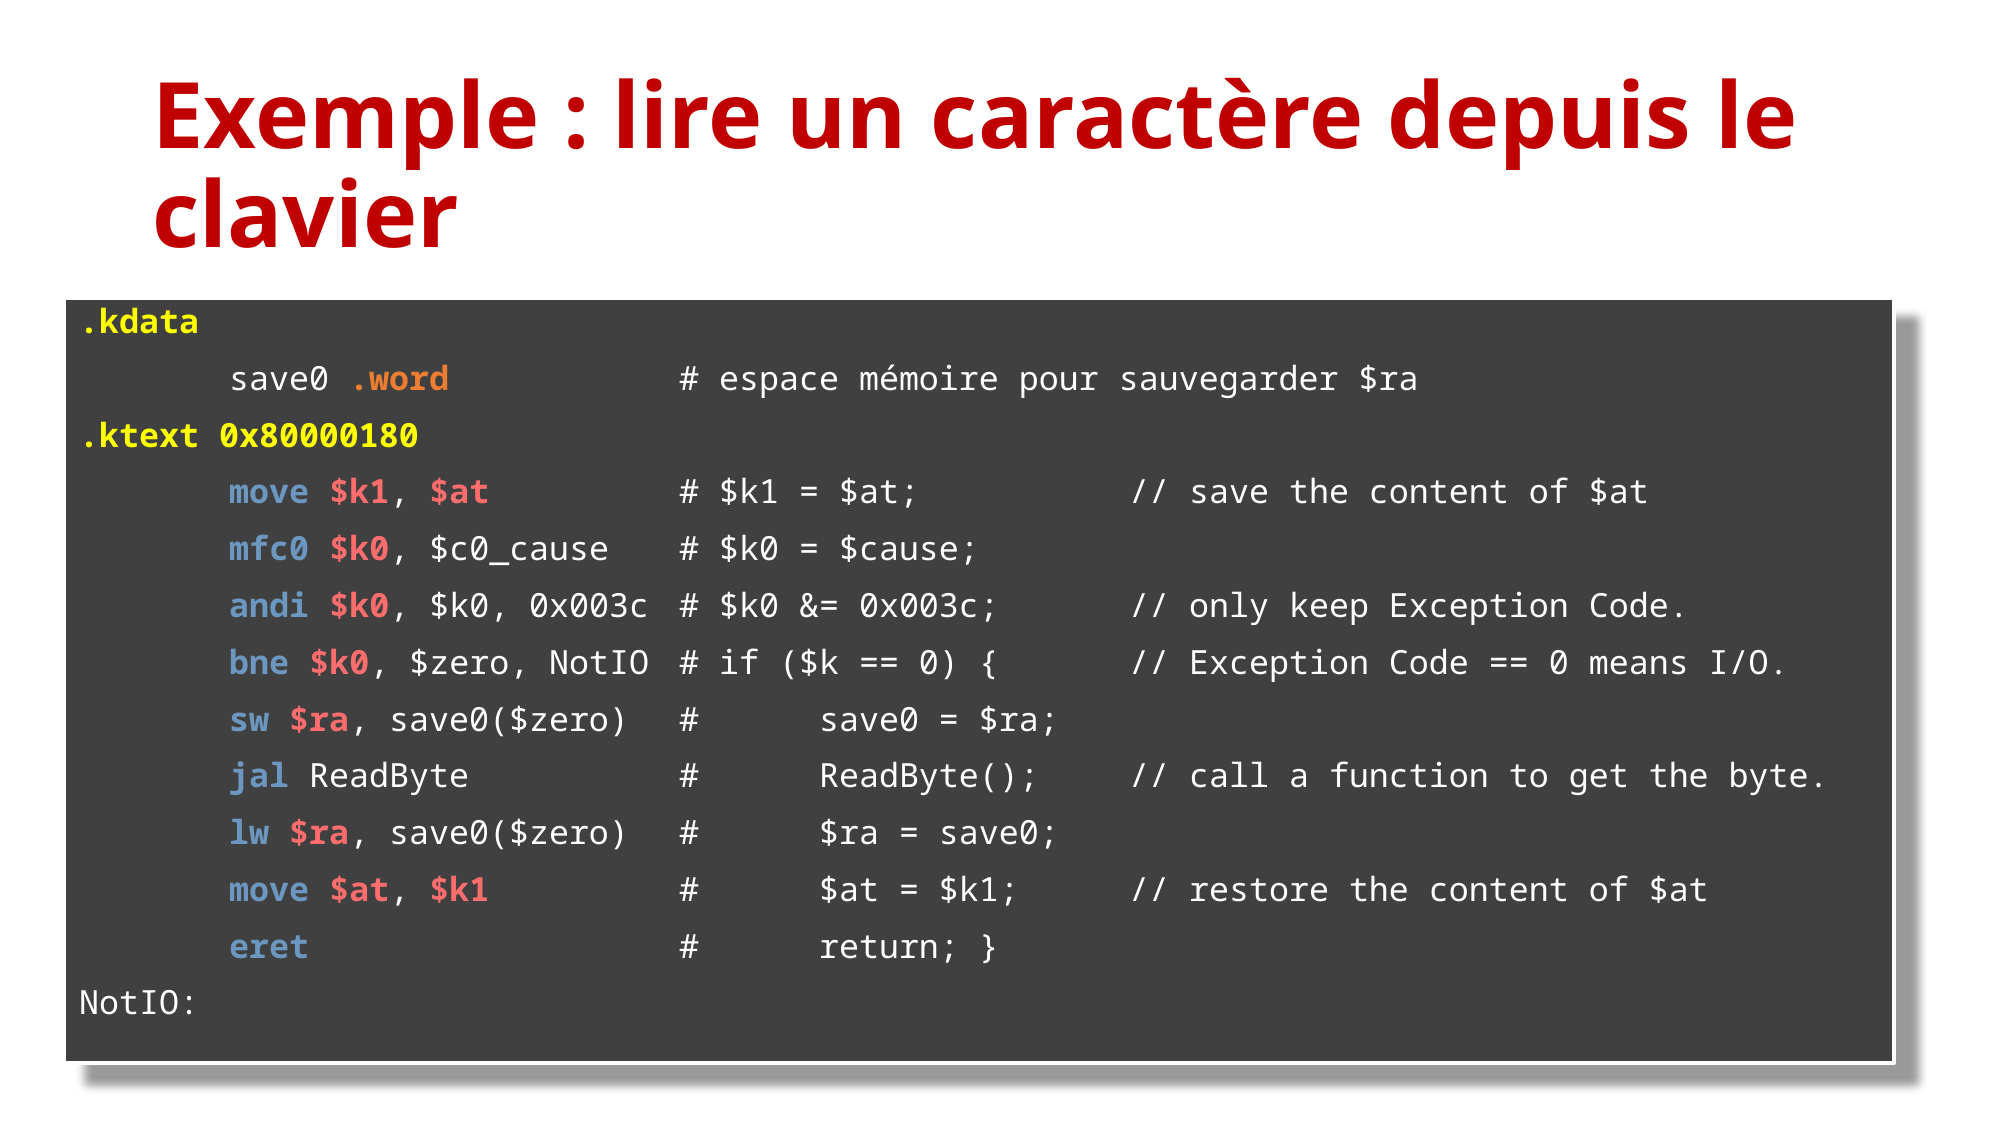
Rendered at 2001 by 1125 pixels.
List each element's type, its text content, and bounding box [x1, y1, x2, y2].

text_box .kdata save0 .word # espace mémoire pour sauvegarder $ra .ktext 0x80000180 move $k1, $at # $k1 = $at; // save the content of $at mfc0 $k0, $c0_cause # $k0 = $cause; andi $k0, $k0, 0x003c # $k0 &= 0x003c; // only keep Exception Code. bne $k0, $zero, NotIO # if ($k == 0) { // Exception Code == 0 means I/O. sw $ra, save0($zero) # save0 = $ra; jal ReadByte # ReadByte(); // call a function to get the byte. lw $ra, save0($zero) # $ra = save0; move $at, $k1 # $at = $k1; // restore the content of $at eret # return; } NotIO: [64, 297, 1895, 1063]
title Exemple : lire un caractère depuis le clavier [137, 59, 1863, 278]
